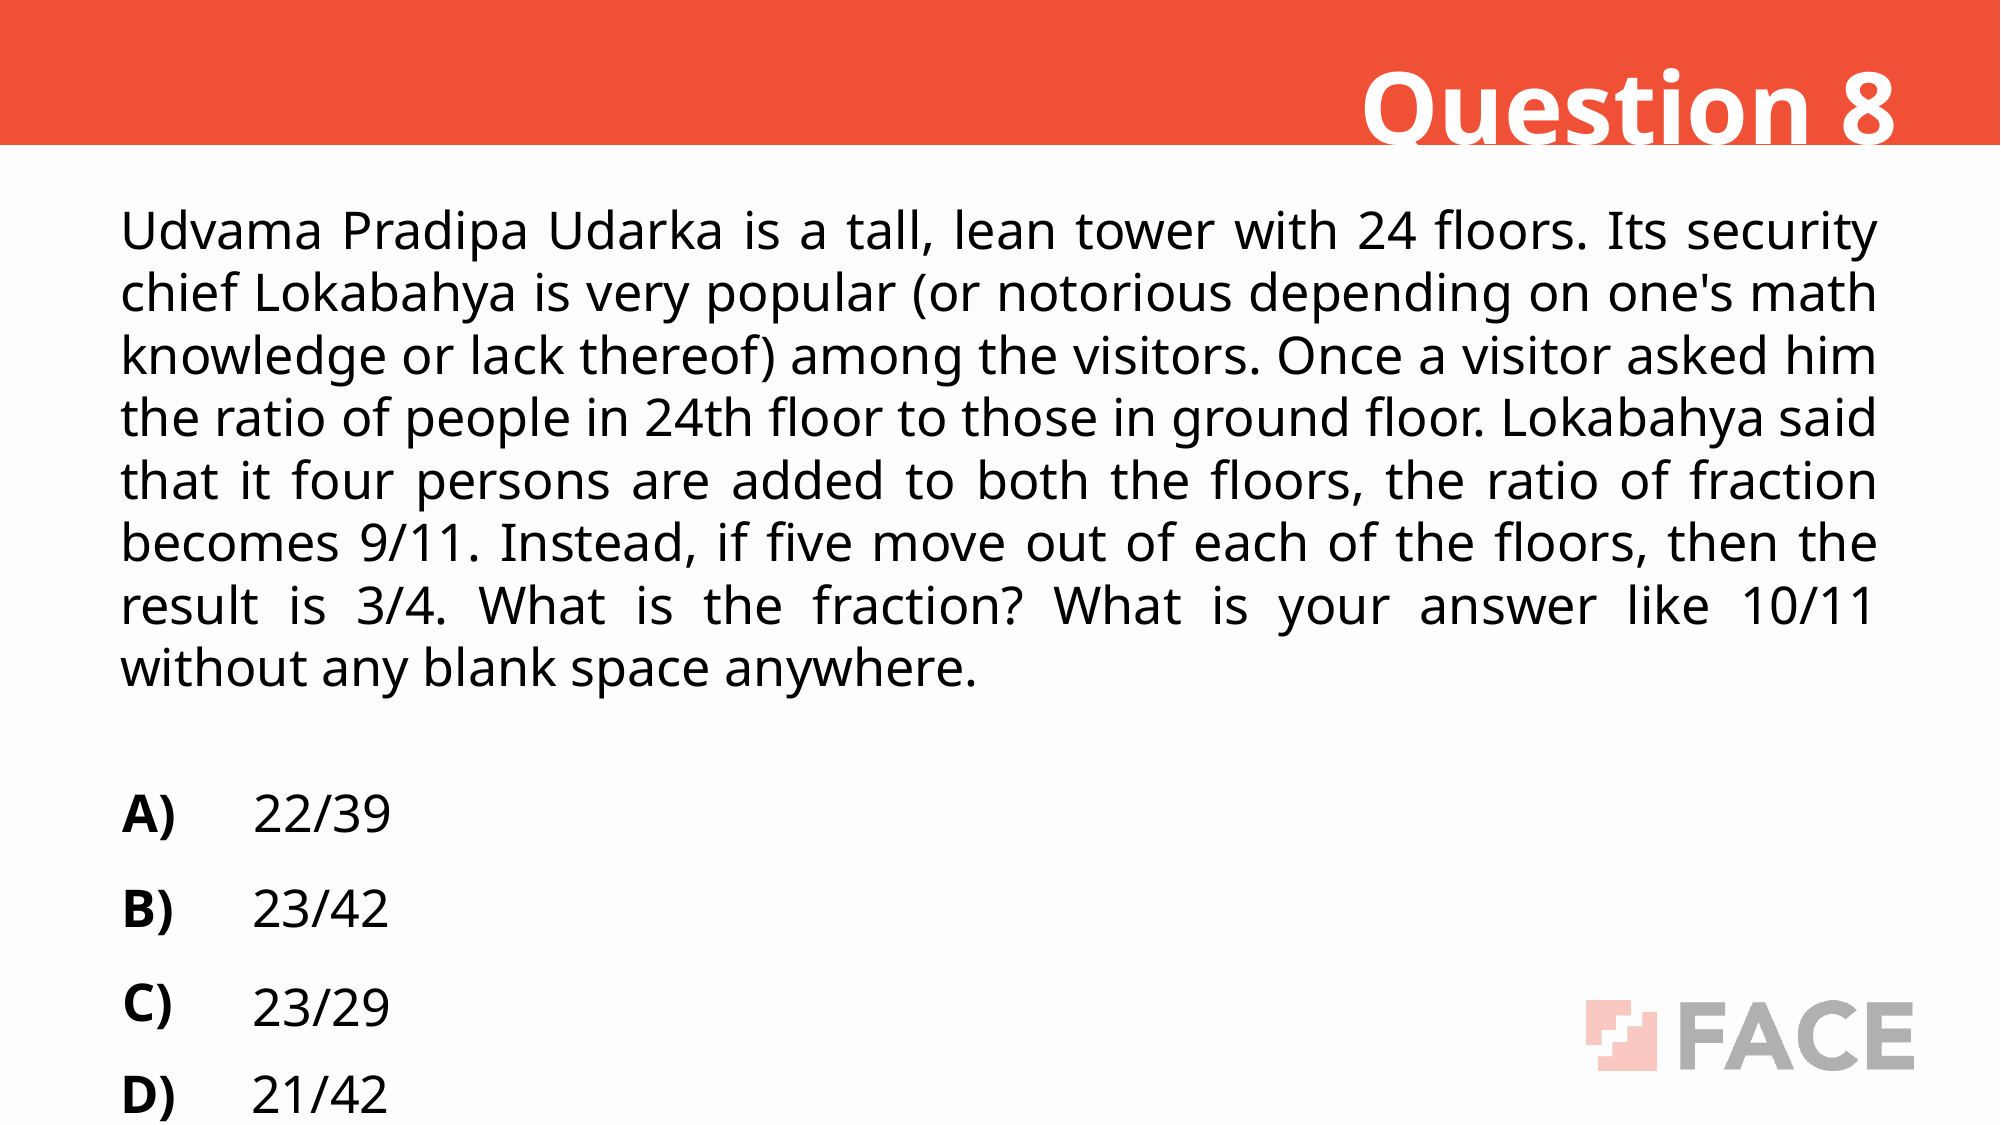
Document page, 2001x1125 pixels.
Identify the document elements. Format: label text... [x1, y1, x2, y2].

text_box 22/39 [238, 741, 1896, 851]
text_box [0, 0, 2000, 147]
picture [1586, 1000, 1914, 1072]
text_box Question 8 [638, 37, 1914, 173]
text_box C) [107, 930, 223, 1040]
text_box Udvama Pradipa Udarka is a tall, lean tower with 24 floors. Its security chief Lokabahya is very popular (or notorious depending on one's math knowledge or lack thereof) among the visitors. Once a visitor asked him the ratio of people in 24th floor to those in ground floor. Lokabahya said that it four persons are added to both the floors, the ratio of fraction becomes 9/11. Instead, if five move out of each of the floors, then the result is 3/4. What is the fraction? What is your answer like 10/11 without any blank space anywhere. [105, 189, 1895, 705]
text_box 23/29 [237, 936, 1895, 1023]
text_box A) [107, 741, 223, 851]
text_box D) [105, 1023, 220, 1125]
text_box 21/42 [236, 1023, 1893, 1125]
text_box B) [106, 836, 221, 945]
text_box 23/42 [237, 836, 1894, 936]
